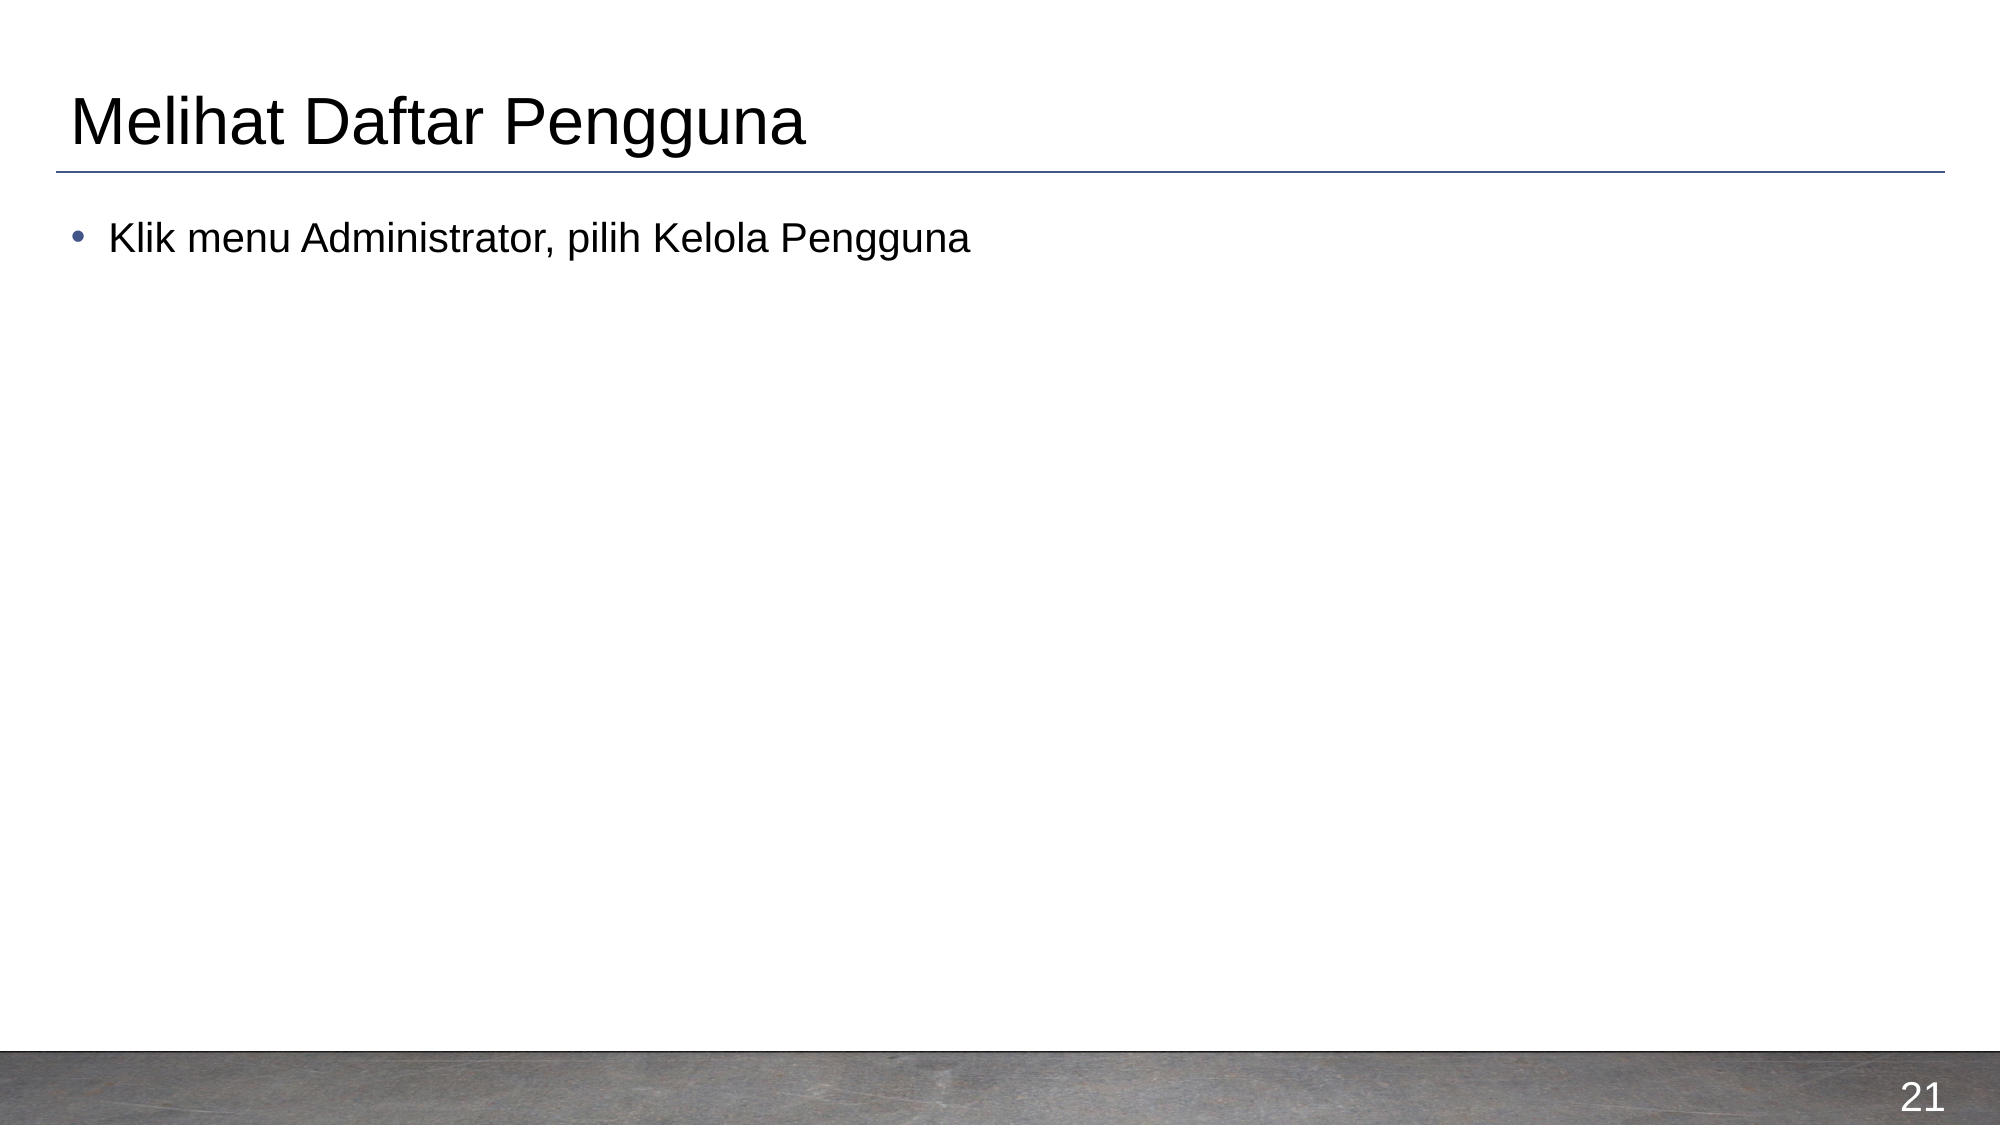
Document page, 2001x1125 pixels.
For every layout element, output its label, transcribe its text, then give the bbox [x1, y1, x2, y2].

title Melihat Daftar Pengguna [55, 80, 1945, 172]
list Klik menu Administrator, pilih Kelola Pengguna [55, 193, 1945, 970]
picture [0, 1051, 2000, 1125]
